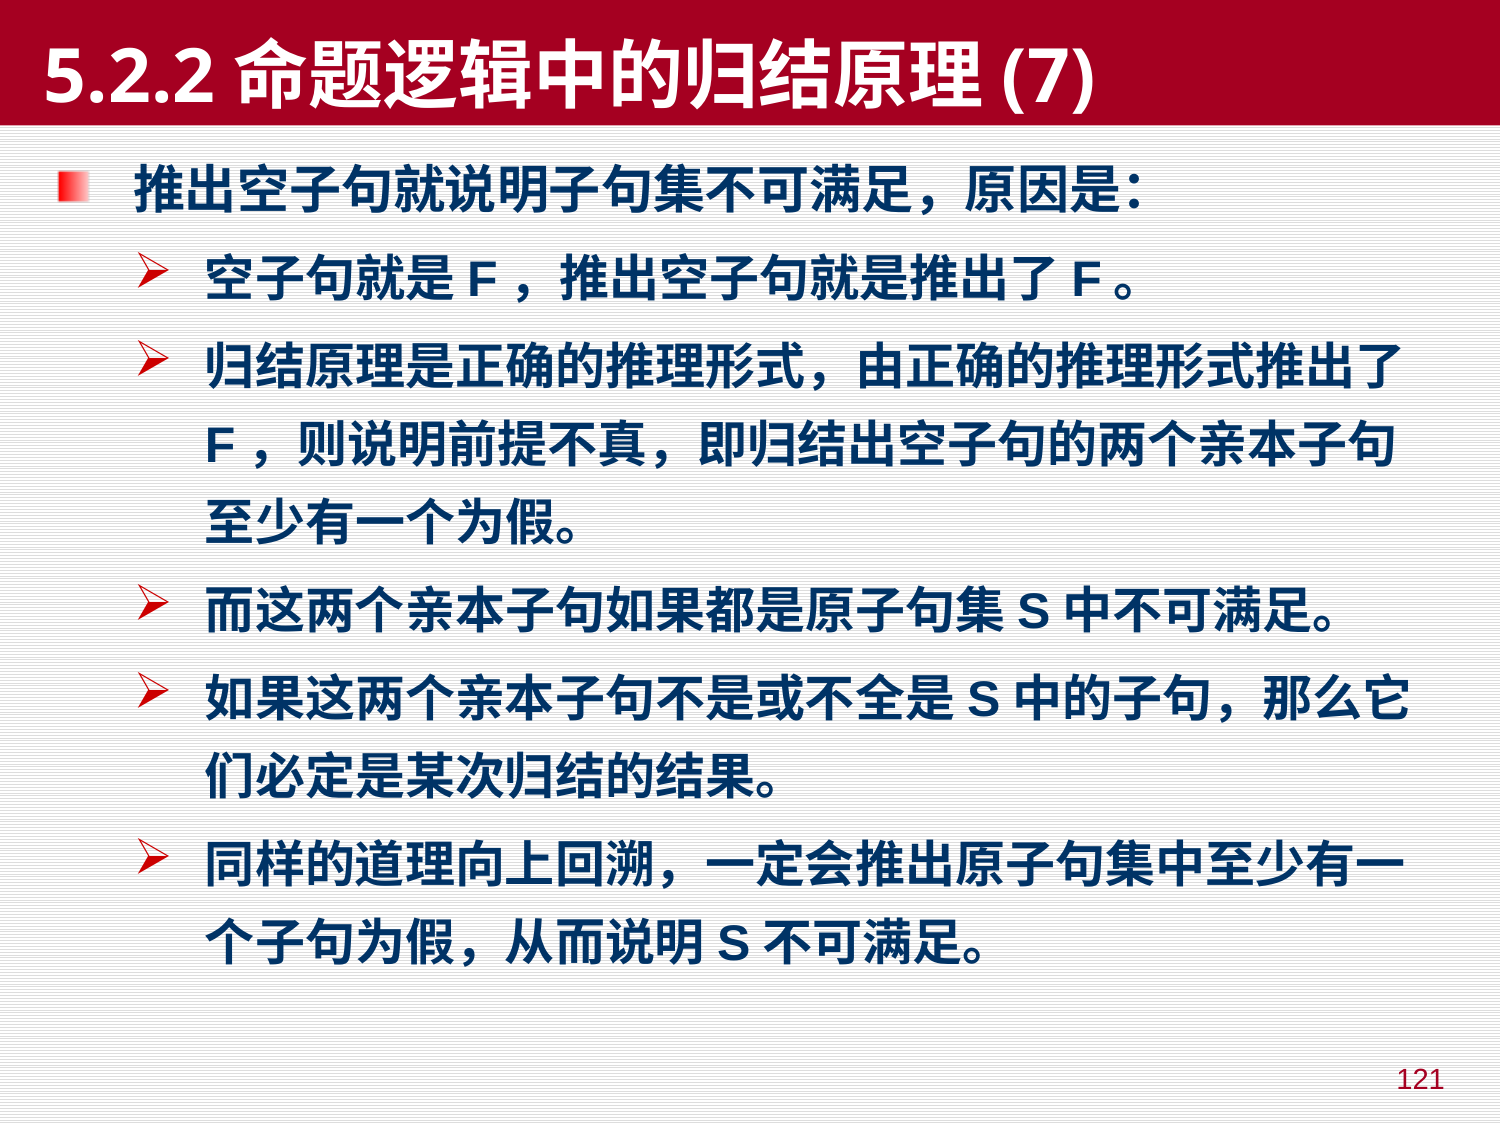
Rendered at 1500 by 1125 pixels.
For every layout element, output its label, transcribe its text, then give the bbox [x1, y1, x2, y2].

title 5.2.2命题逻辑中的归结原理(7) [0, 0, 1500, 126]
slide_number 121 [1110, 1052, 1461, 1125]
picture [56, 169, 93, 206]
list 推出空子句就说明子句集不可满足，原因是： 空子句就是F，推出空子句就是推出了F。 归结原理是正确的推理形式，由正确的推理形式推出了F，则说明前提不真，即归结出空子句的两个亲本子句至少有一个为假。 而这两个亲本子句如果都是原子句集S中不可满足。 如果这两个亲本子句不是或不全是S中的子句，那么它们必定是某次归结的结果。 同样的道理向上回溯，一定会推出原子句集中至少有一个子句为假，从而说明S不可满足。 [41, 148, 1459, 1035]
